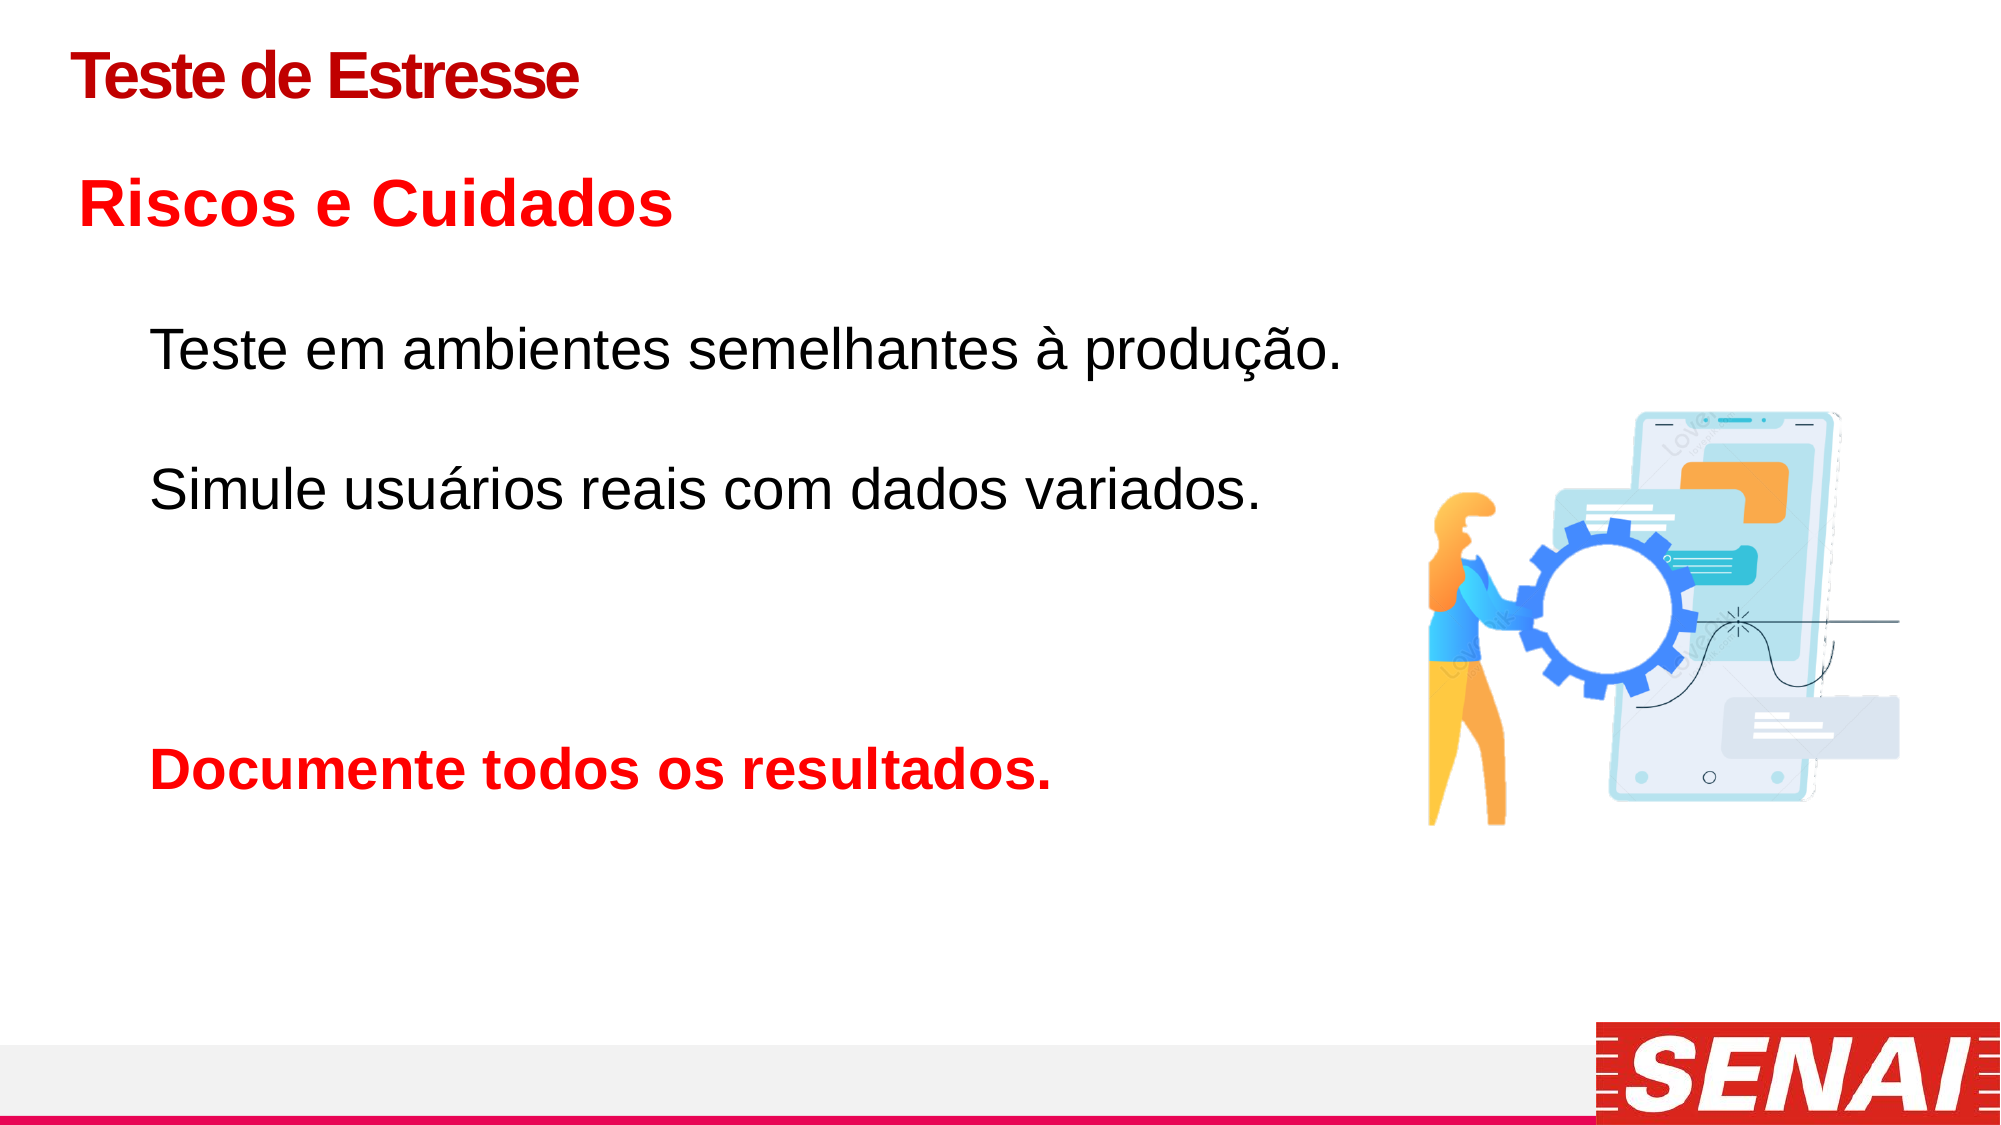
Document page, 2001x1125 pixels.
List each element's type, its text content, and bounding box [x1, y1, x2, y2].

text_box Teste de Estresse [70, 41, 1930, 113]
picture [1596, 1022, 2000, 1125]
text_box Teste em ambientes semelhantes à produção. Simule usuários reais com dados variados. Documente todos os resultados. [135, 233, 1478, 809]
text_box Riscos e Cuidados [63, 112, 709, 248]
picture [1370, 313, 1958, 901]
